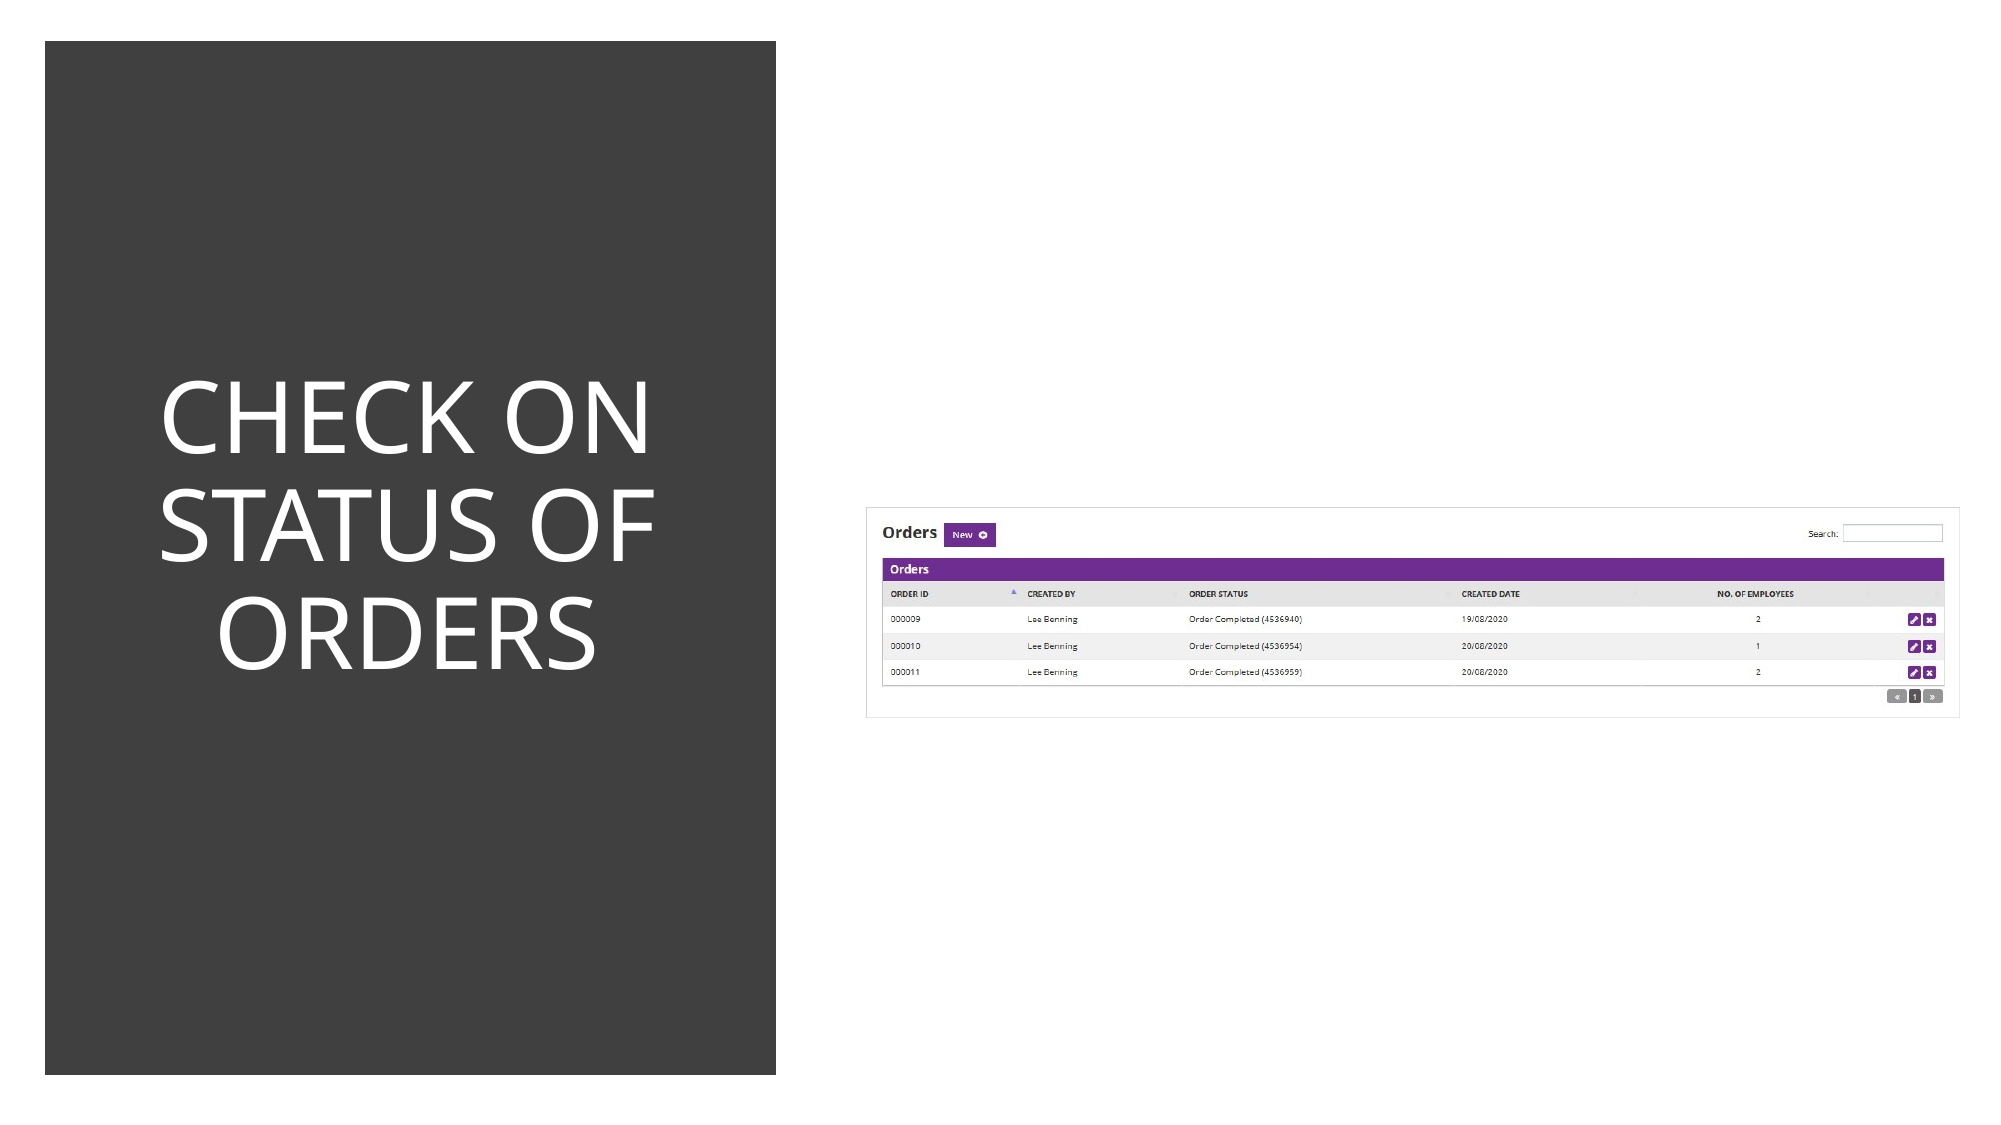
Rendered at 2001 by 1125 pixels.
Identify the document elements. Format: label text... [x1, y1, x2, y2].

text_box CHECK ON STATUS OF ORDERS [121, 121, 693, 936]
picture [866, 507, 1960, 718]
text_box [54, 50, 767, 1066]
